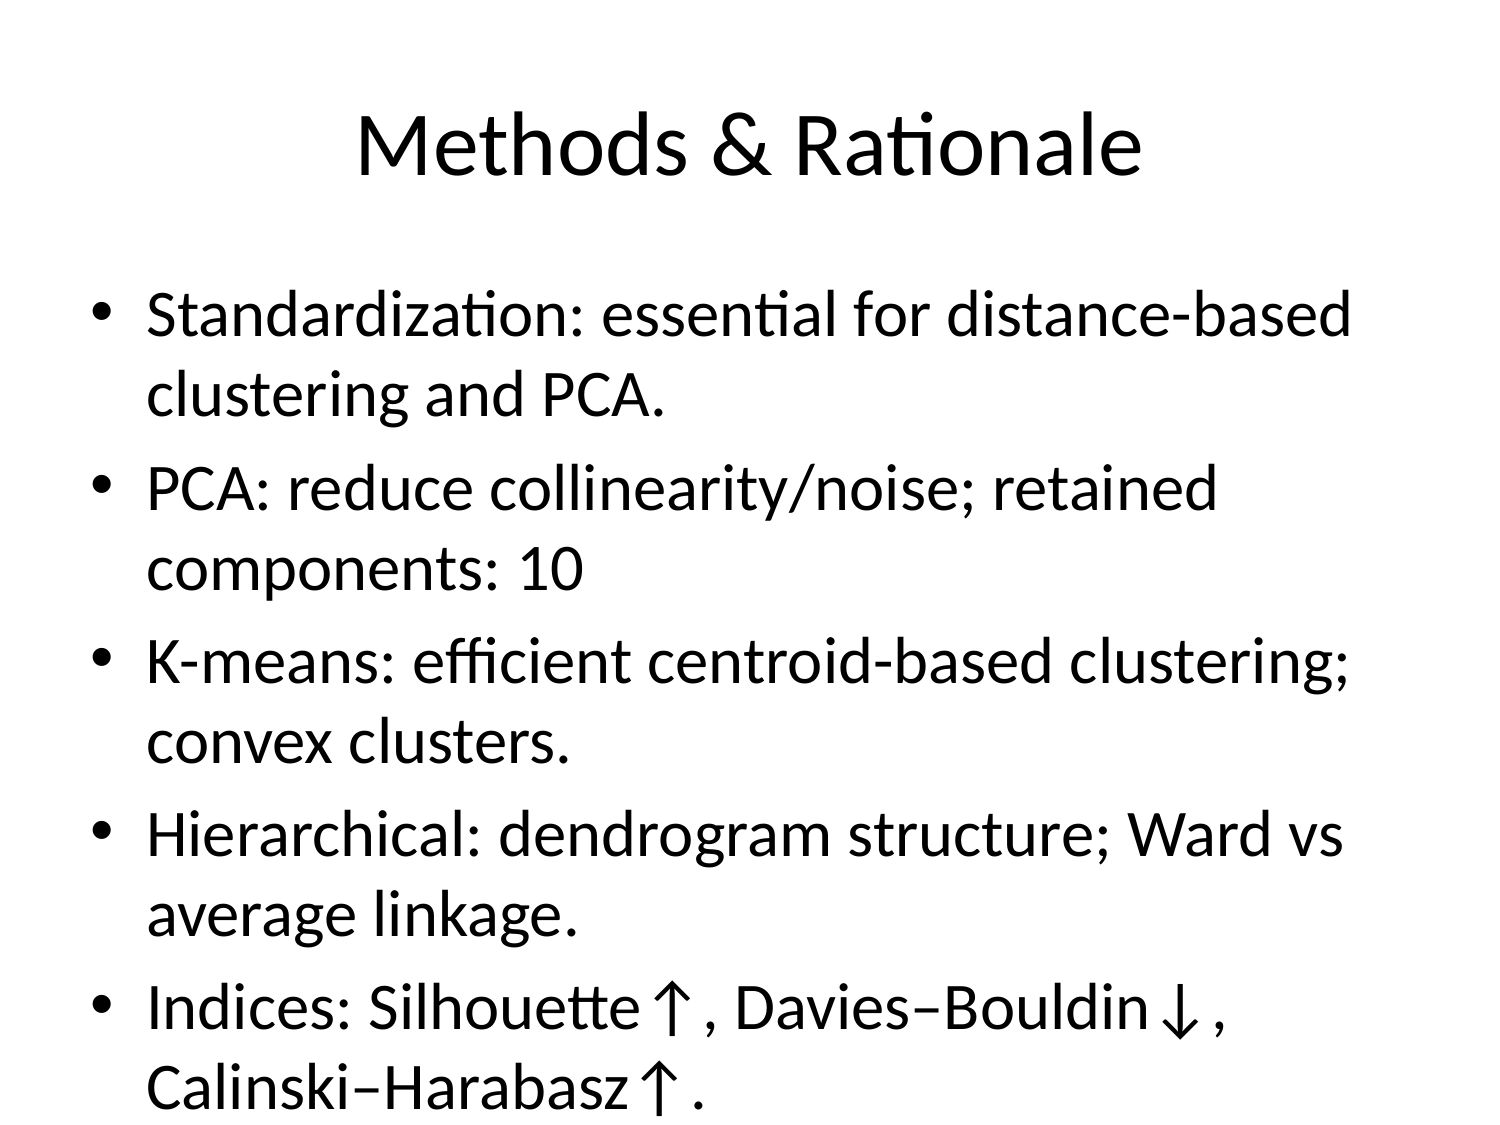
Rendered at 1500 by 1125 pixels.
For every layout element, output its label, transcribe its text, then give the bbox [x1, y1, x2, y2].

list Standardization: essential for distance-based clustering and PCA. PCA: reduce collinearity/noise; retained components: 10 K-means: efficient centroid-based clustering; convex clusters. Hierarchical: dendrogram structure; Ward vs average linkage. Indices: Silhouette↑, Davies–Bouldin↓, Calinski–Harabasz↑. [75, 262, 1425, 1005]
title Methods & Rationale [75, 45, 1425, 233]
